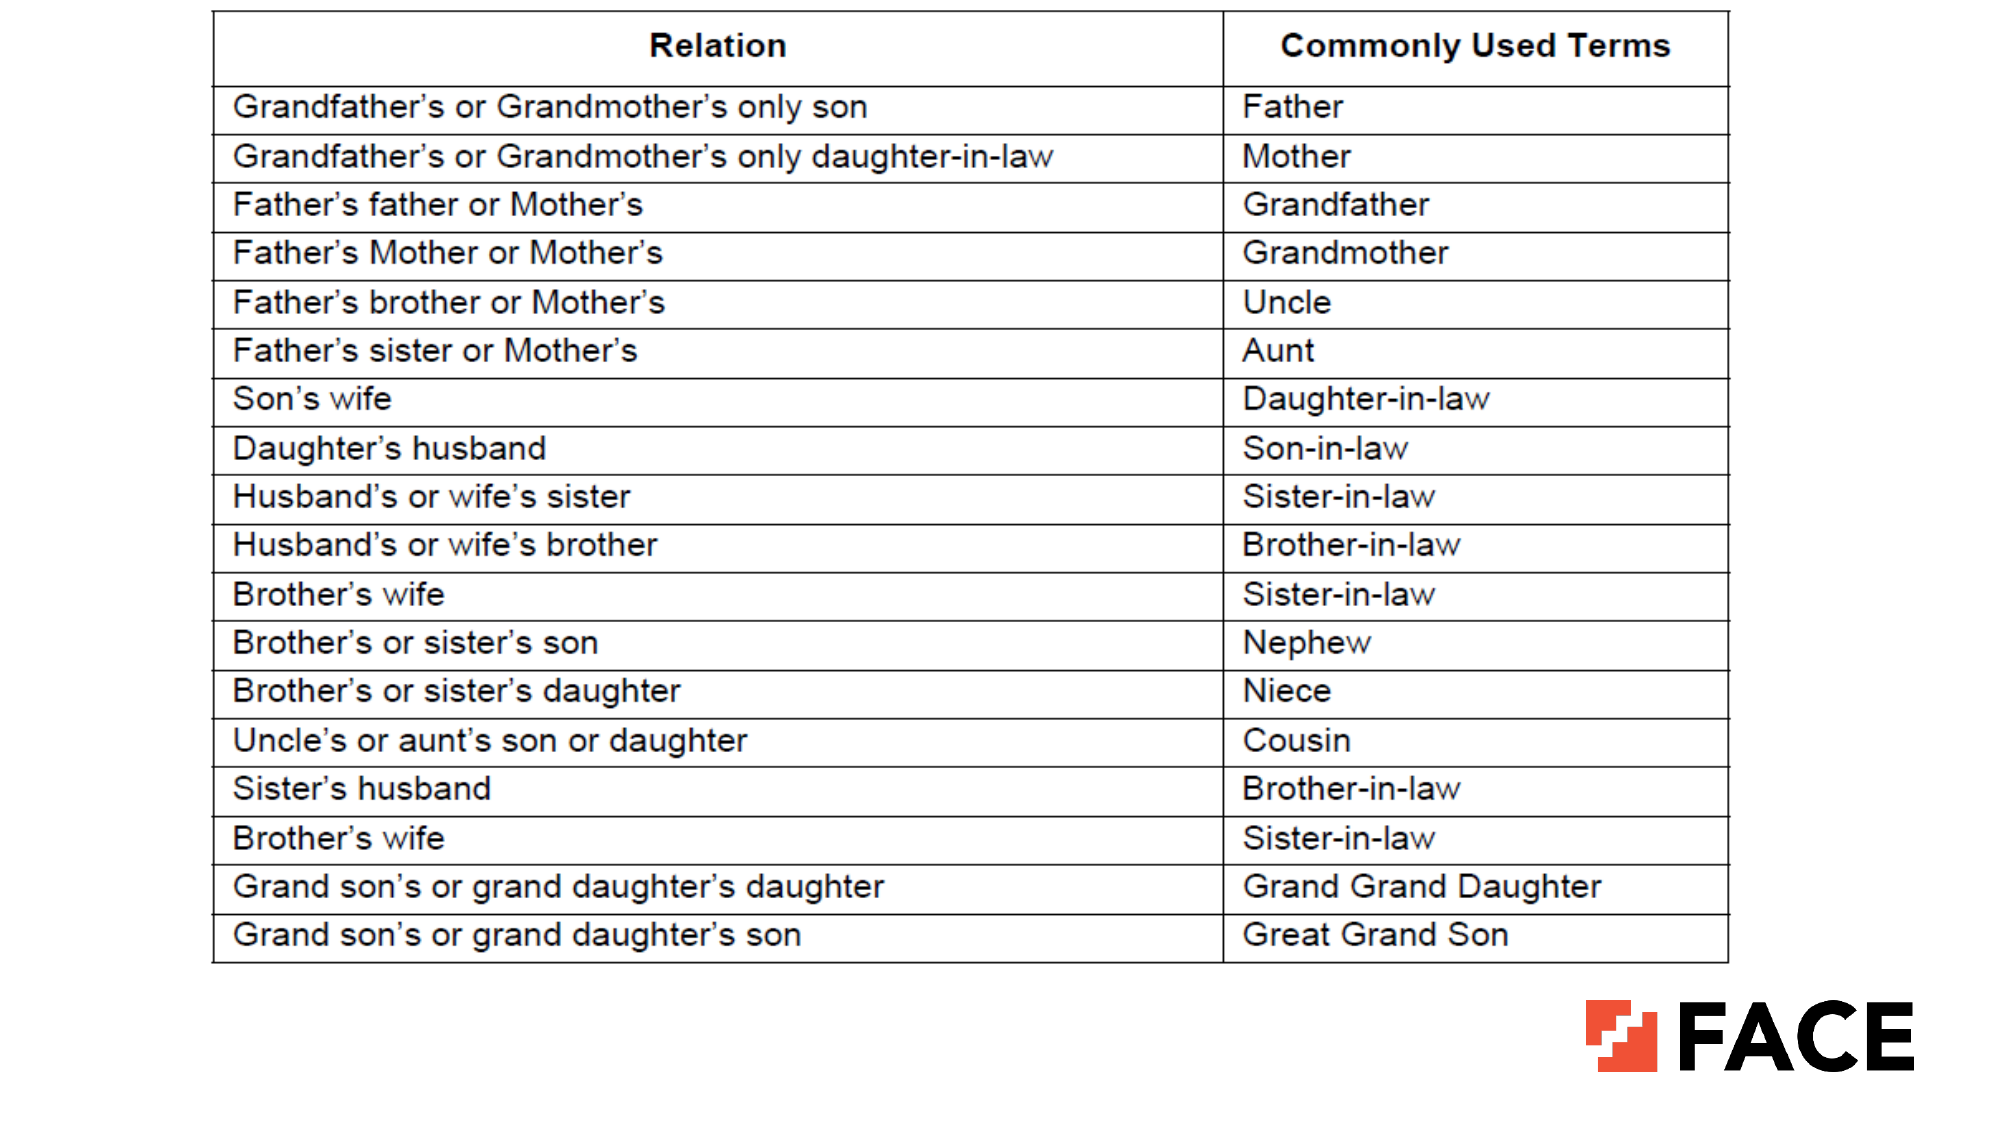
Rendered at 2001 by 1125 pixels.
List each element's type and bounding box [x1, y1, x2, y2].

picture [199, 1, 1742, 976]
picture [1586, 1000, 1915, 1072]
